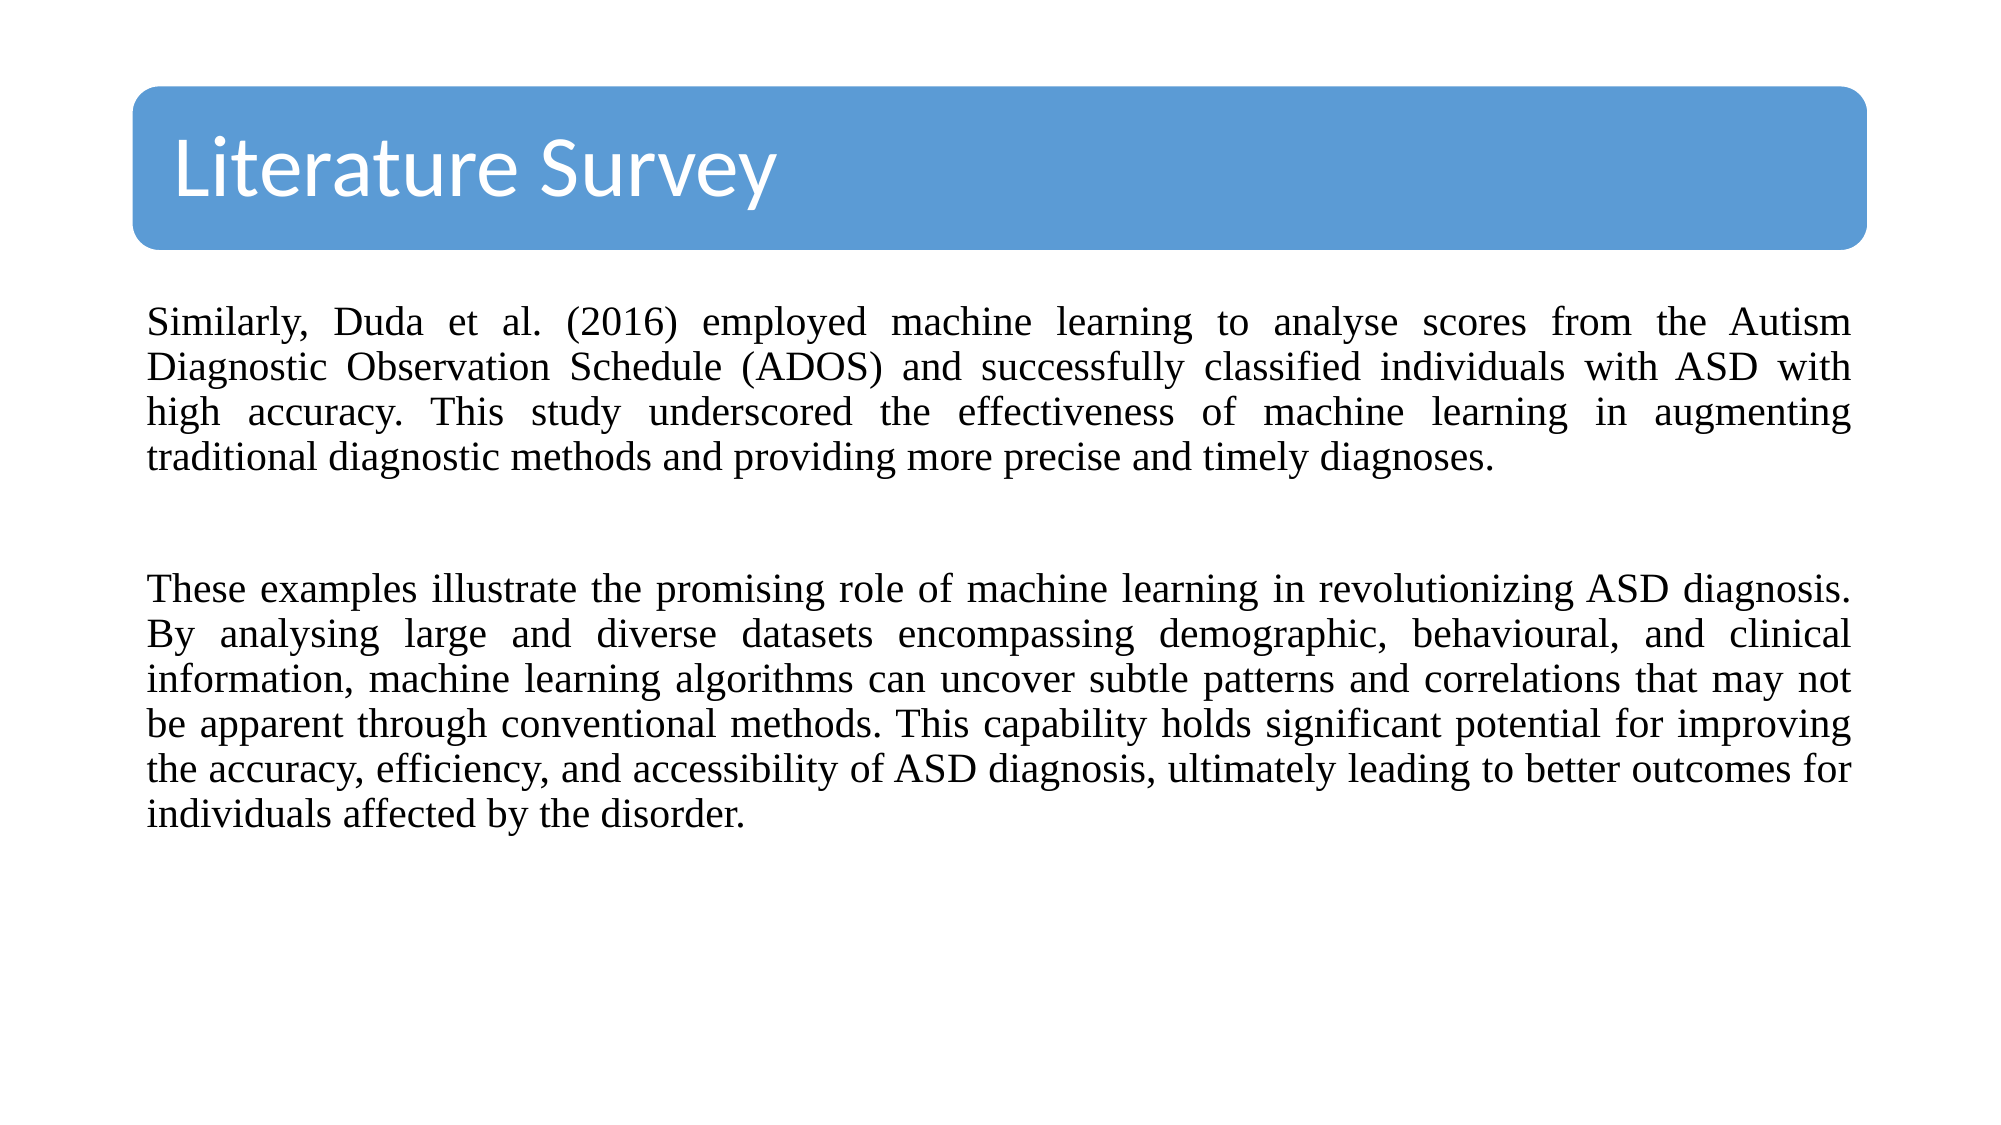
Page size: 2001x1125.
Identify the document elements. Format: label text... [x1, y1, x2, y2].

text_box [131, 77, 1869, 259]
list Similarly, Duda et al. (2016) employed machine learning to analyse scores from the Autism Diagnostic Observation Schedule (ADOS) and successfully classified individuals with ASD with high accuracy. This study underscored the effectiveness of machine learning in augmenting traditional diagnostic methods and providing more precise and timely diagnoses. These examples illustrate the promising role of machine learning in revolutionizing ASD diagnosis. By analysing large and diverse datasets encompassing demographic, behavioural, and clinical information, machine learning algorithms can uncover subtle patterns and correlations that may not be apparent through conventional methods. This capability holds significant potential for improving the accuracy, efficiency, and accessibility of ASD diagnosis, ultimately leading to better outcomes for individuals affected by the disorder. [131, 292, 1869, 1006]
